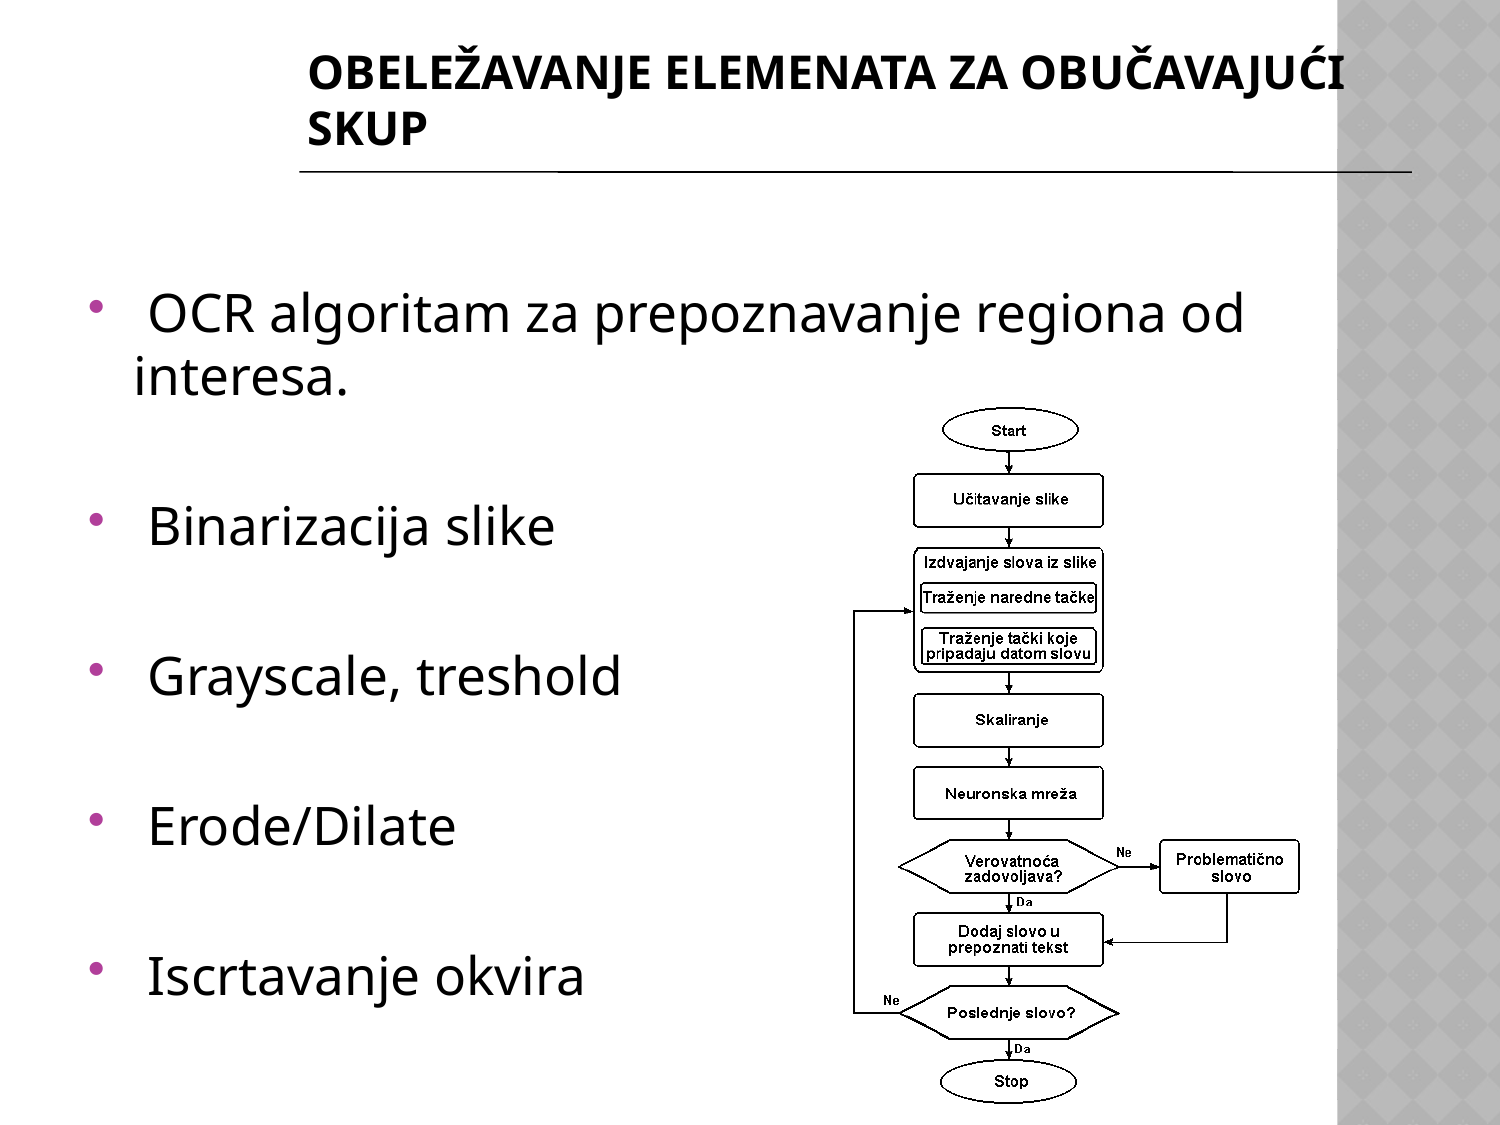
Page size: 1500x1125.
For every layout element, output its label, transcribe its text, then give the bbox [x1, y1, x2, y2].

list OCR algoritam za prepoznavanje regiona od interesa. Binarizacija slike Grayscale, treshold Erode/Dilate Iscrtavanje okvira [75, 272, 1425, 1015]
picture [824, 394, 1313, 1125]
title obeležavanje elemenata za obučavajući skup [300, 42, 1425, 155]
